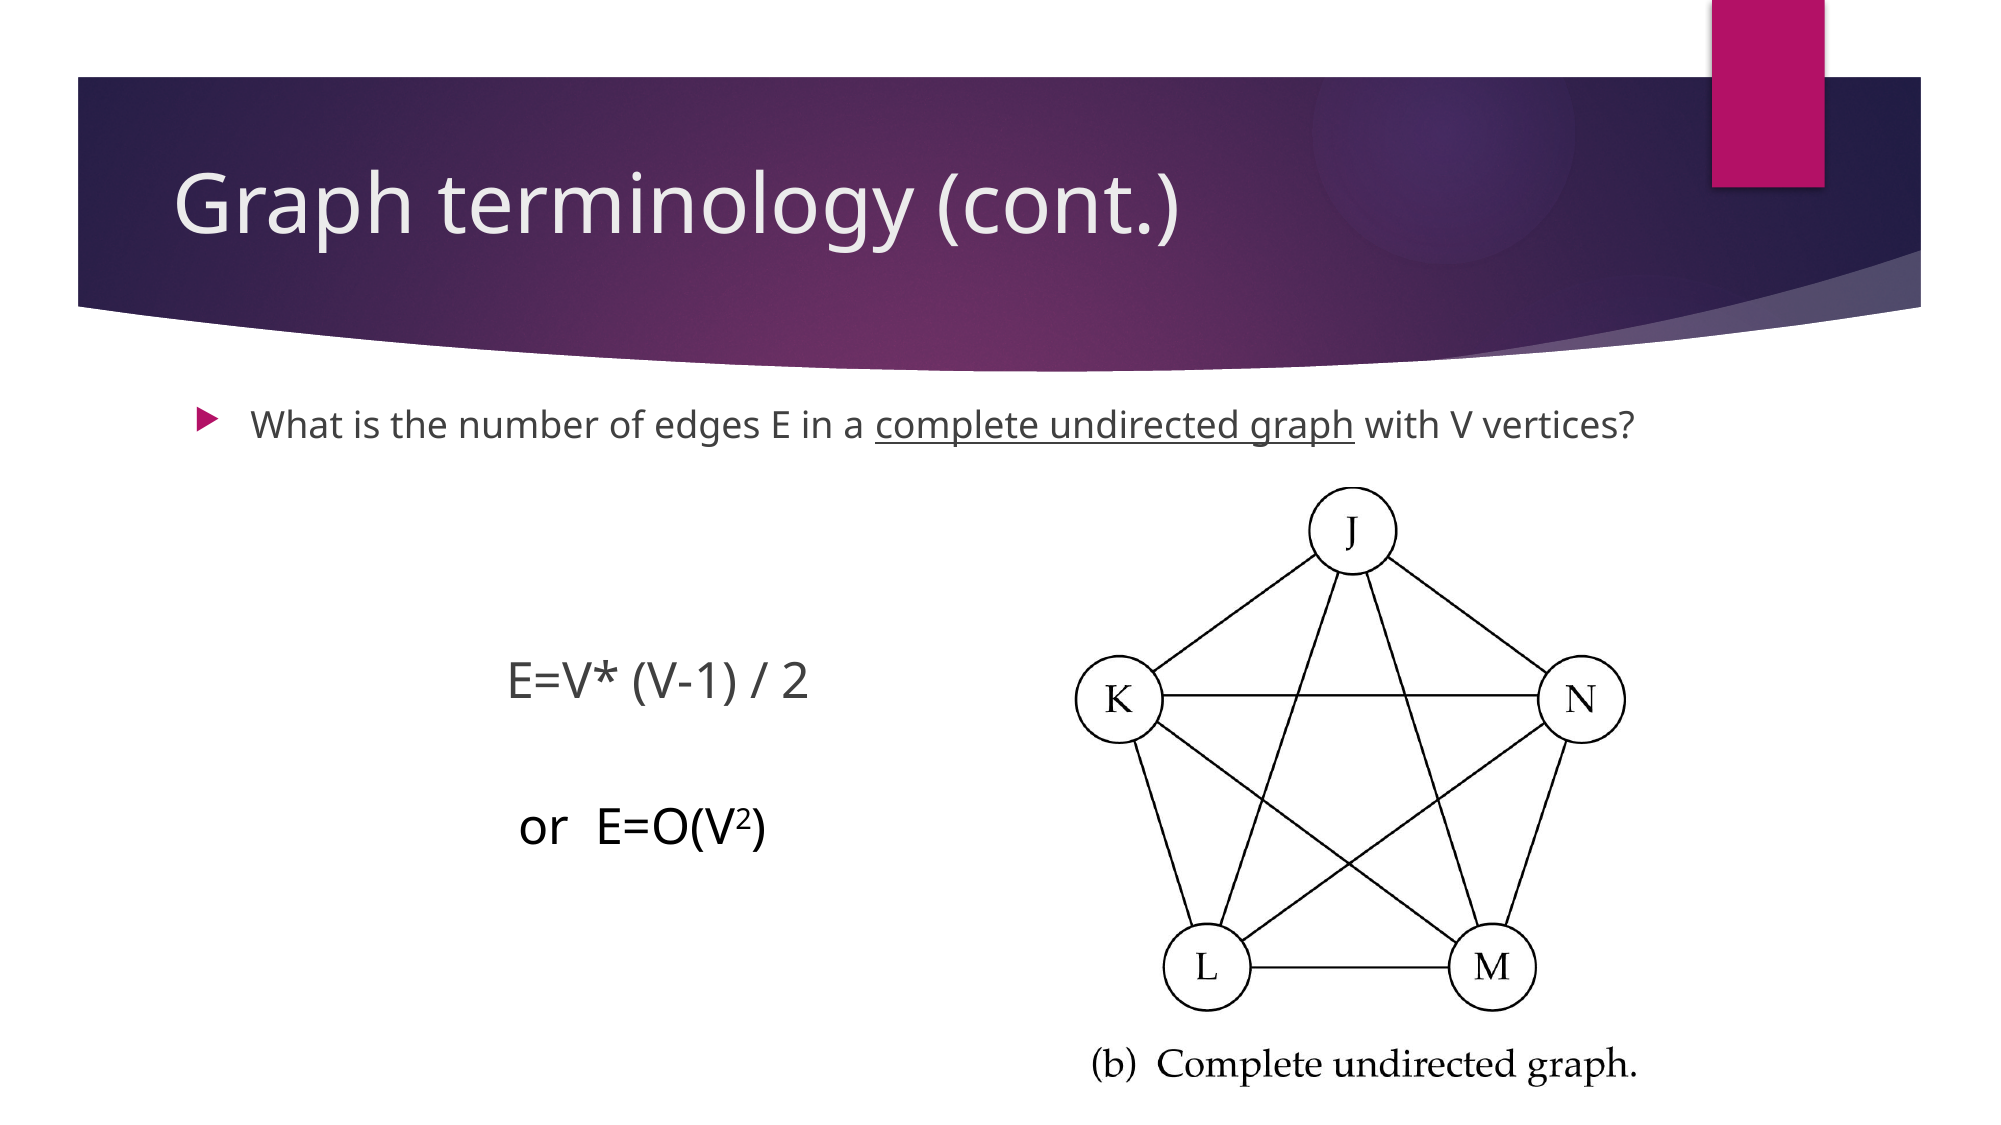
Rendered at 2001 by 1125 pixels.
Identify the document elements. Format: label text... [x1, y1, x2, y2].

title Graph terminology (cont.) [157, 149, 1433, 250]
picture [1054, 486, 1638, 1088]
text_box or E=O(V2) [503, 787, 782, 863]
list What is the number of edges E in a complete undirected graph with V vertices? E=V* (V-1) / 2 [179, 393, 1769, 894]
